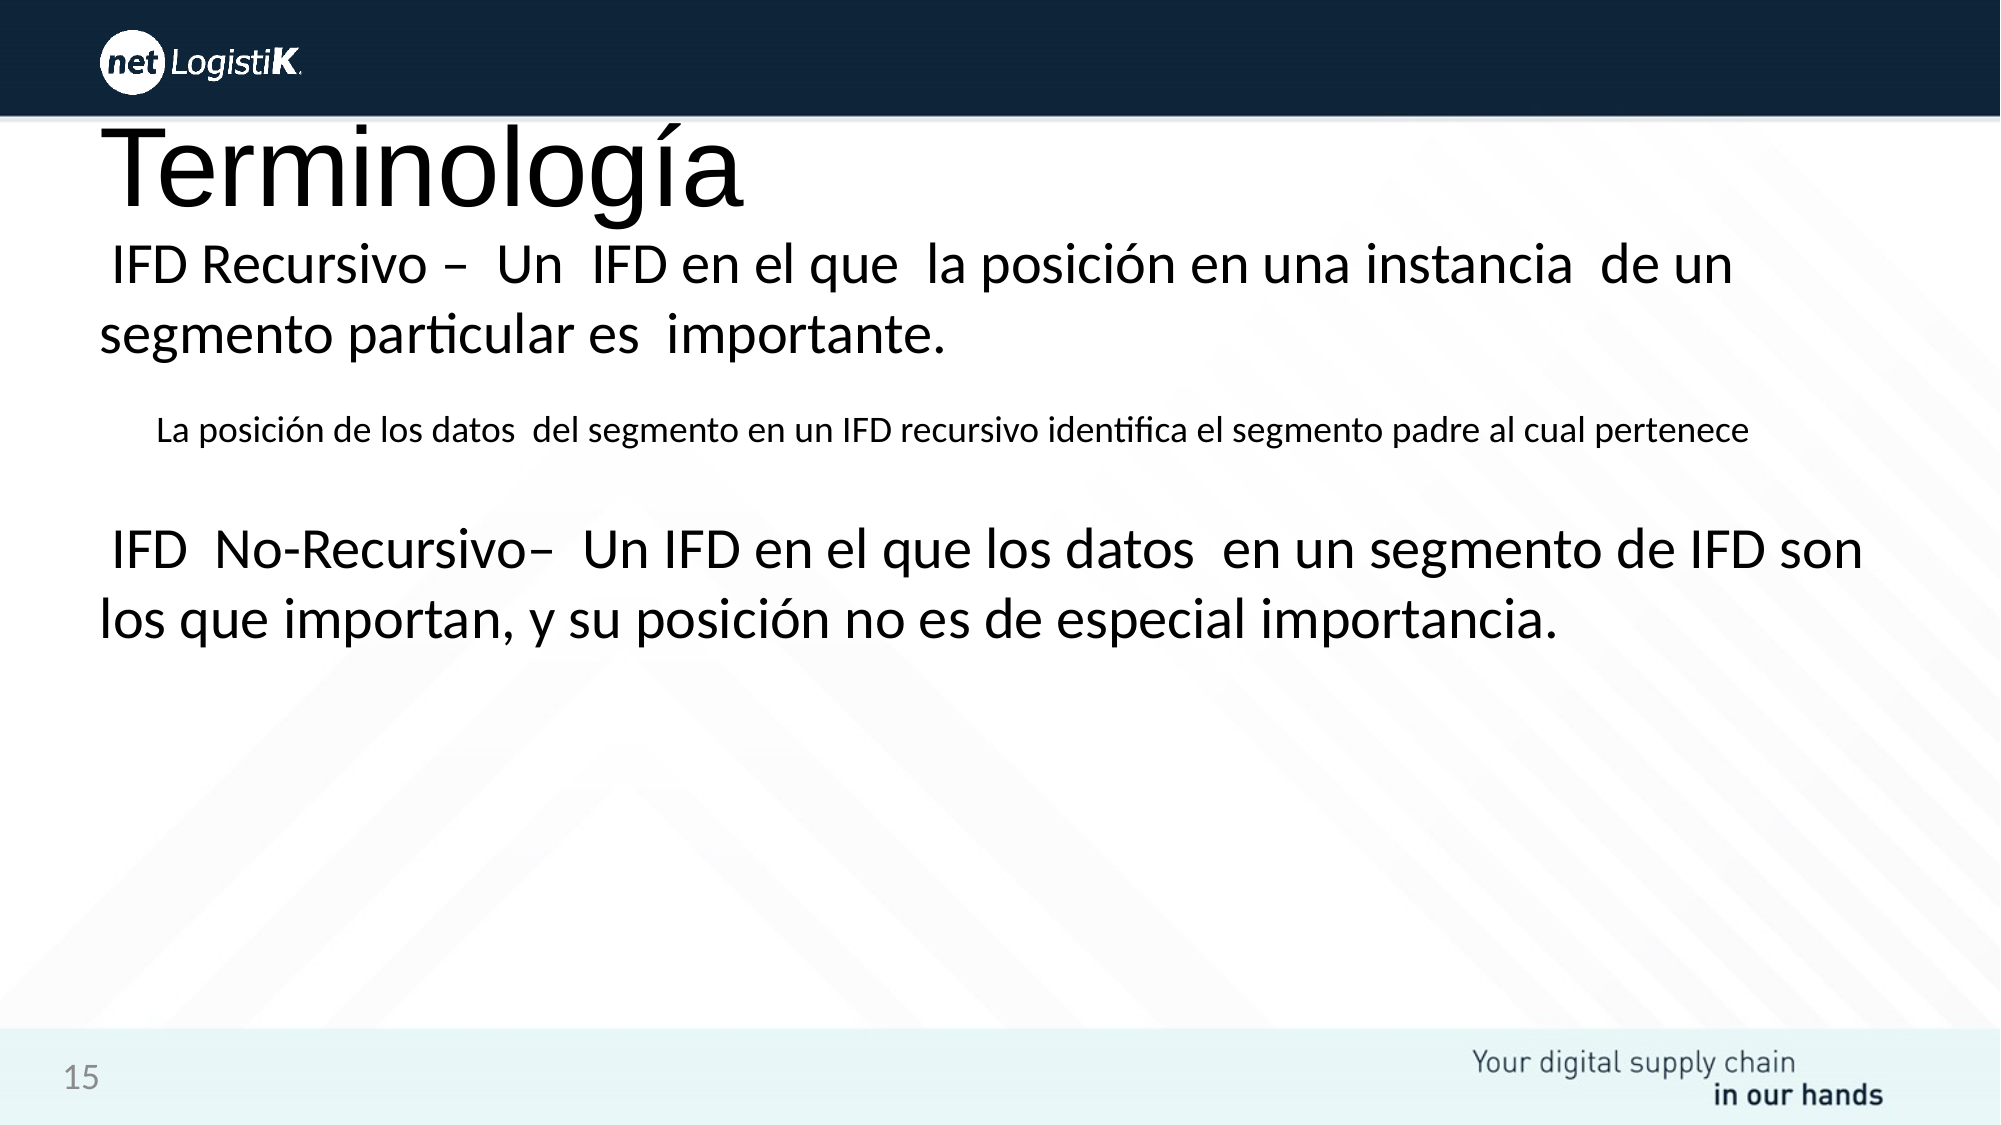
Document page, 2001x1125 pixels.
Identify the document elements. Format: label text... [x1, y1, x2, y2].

slide_number 15 [0, 1052, 100, 1092]
title Terminología [99, 85, 1901, 199]
picture [0, 0, 2000, 1125]
list IFD Recursivo – Un IFD en el que la posición en una instancia de un segmento particular es importante. La posición de los datos del segmento en un IFD recursivo identifica el segmento padre al cual pertenece IFD No-Recursivo– Un IFD en el que los datos en un segmento de IFD son los que importan, y su posición no es de especial importancia. [99, 224, 1901, 1006]
